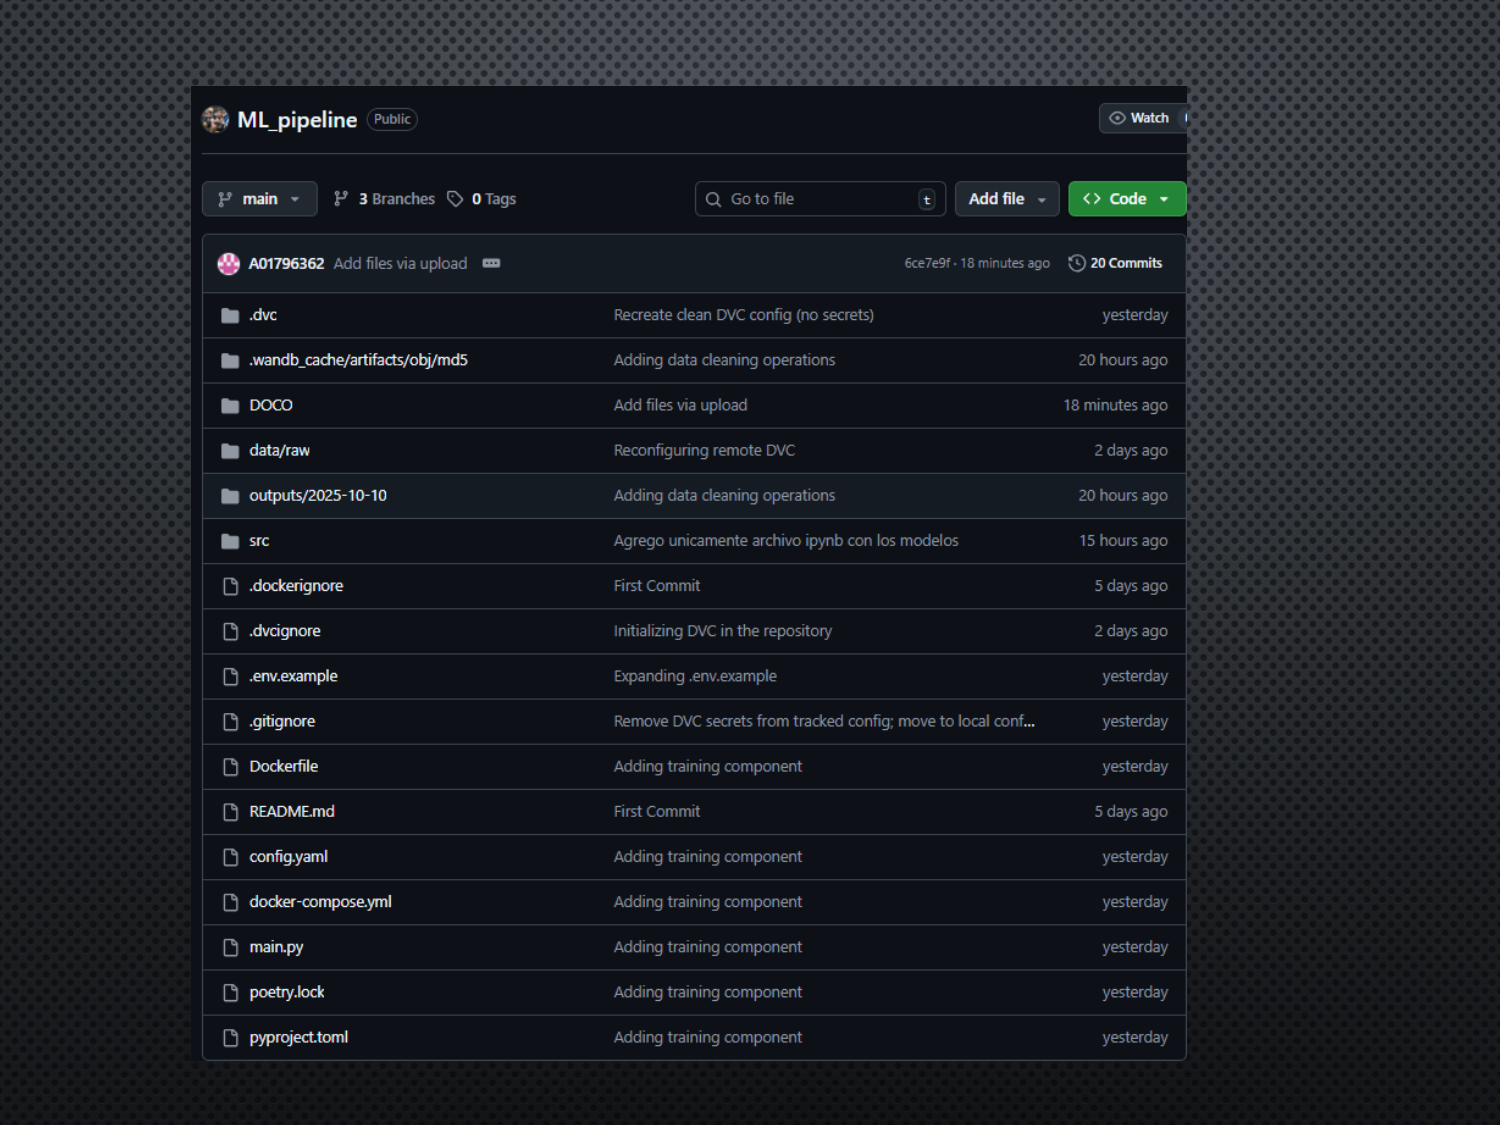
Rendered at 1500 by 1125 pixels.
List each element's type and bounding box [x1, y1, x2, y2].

list [191, 86, 1187, 1061]
